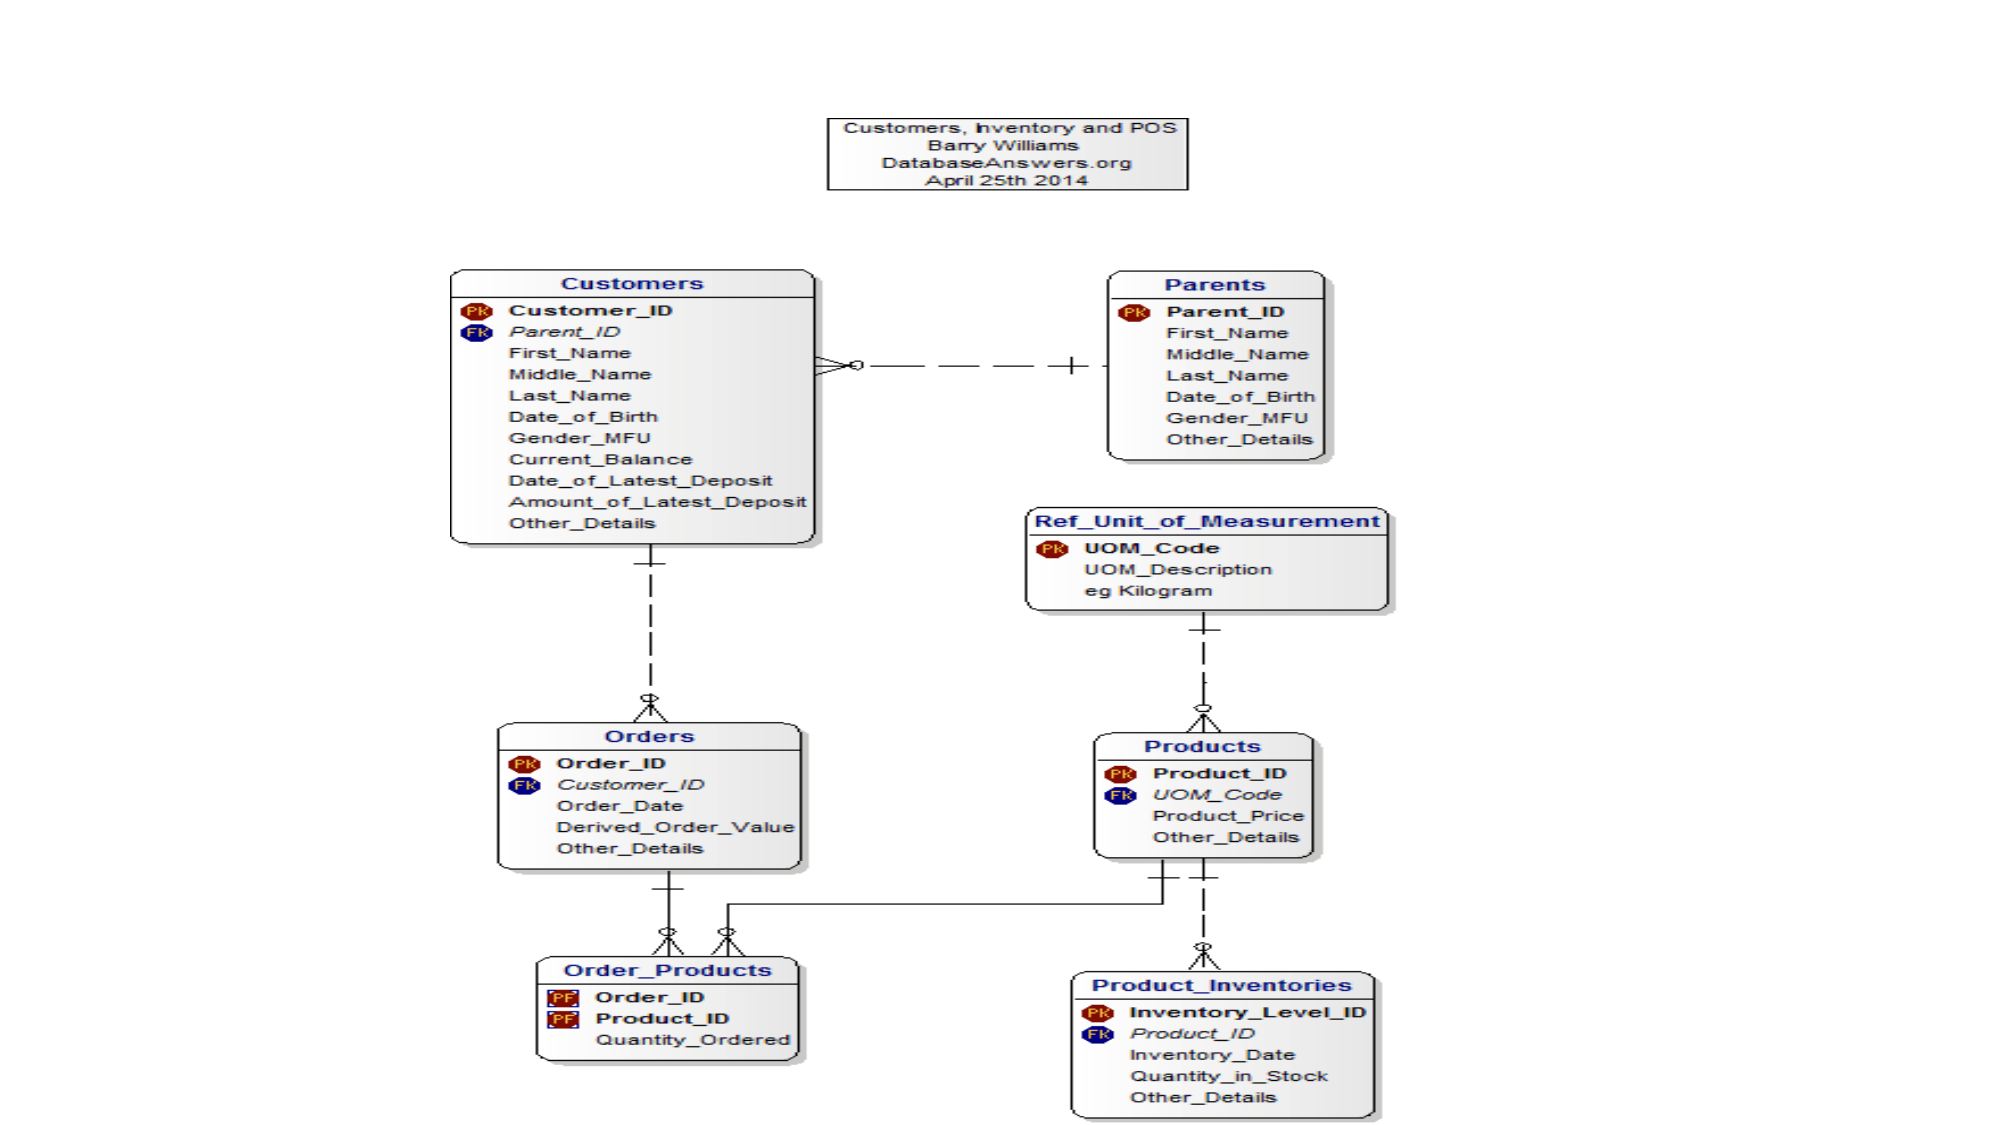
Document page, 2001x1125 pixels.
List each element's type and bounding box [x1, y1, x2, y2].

picture [450, 118, 1401, 1125]
